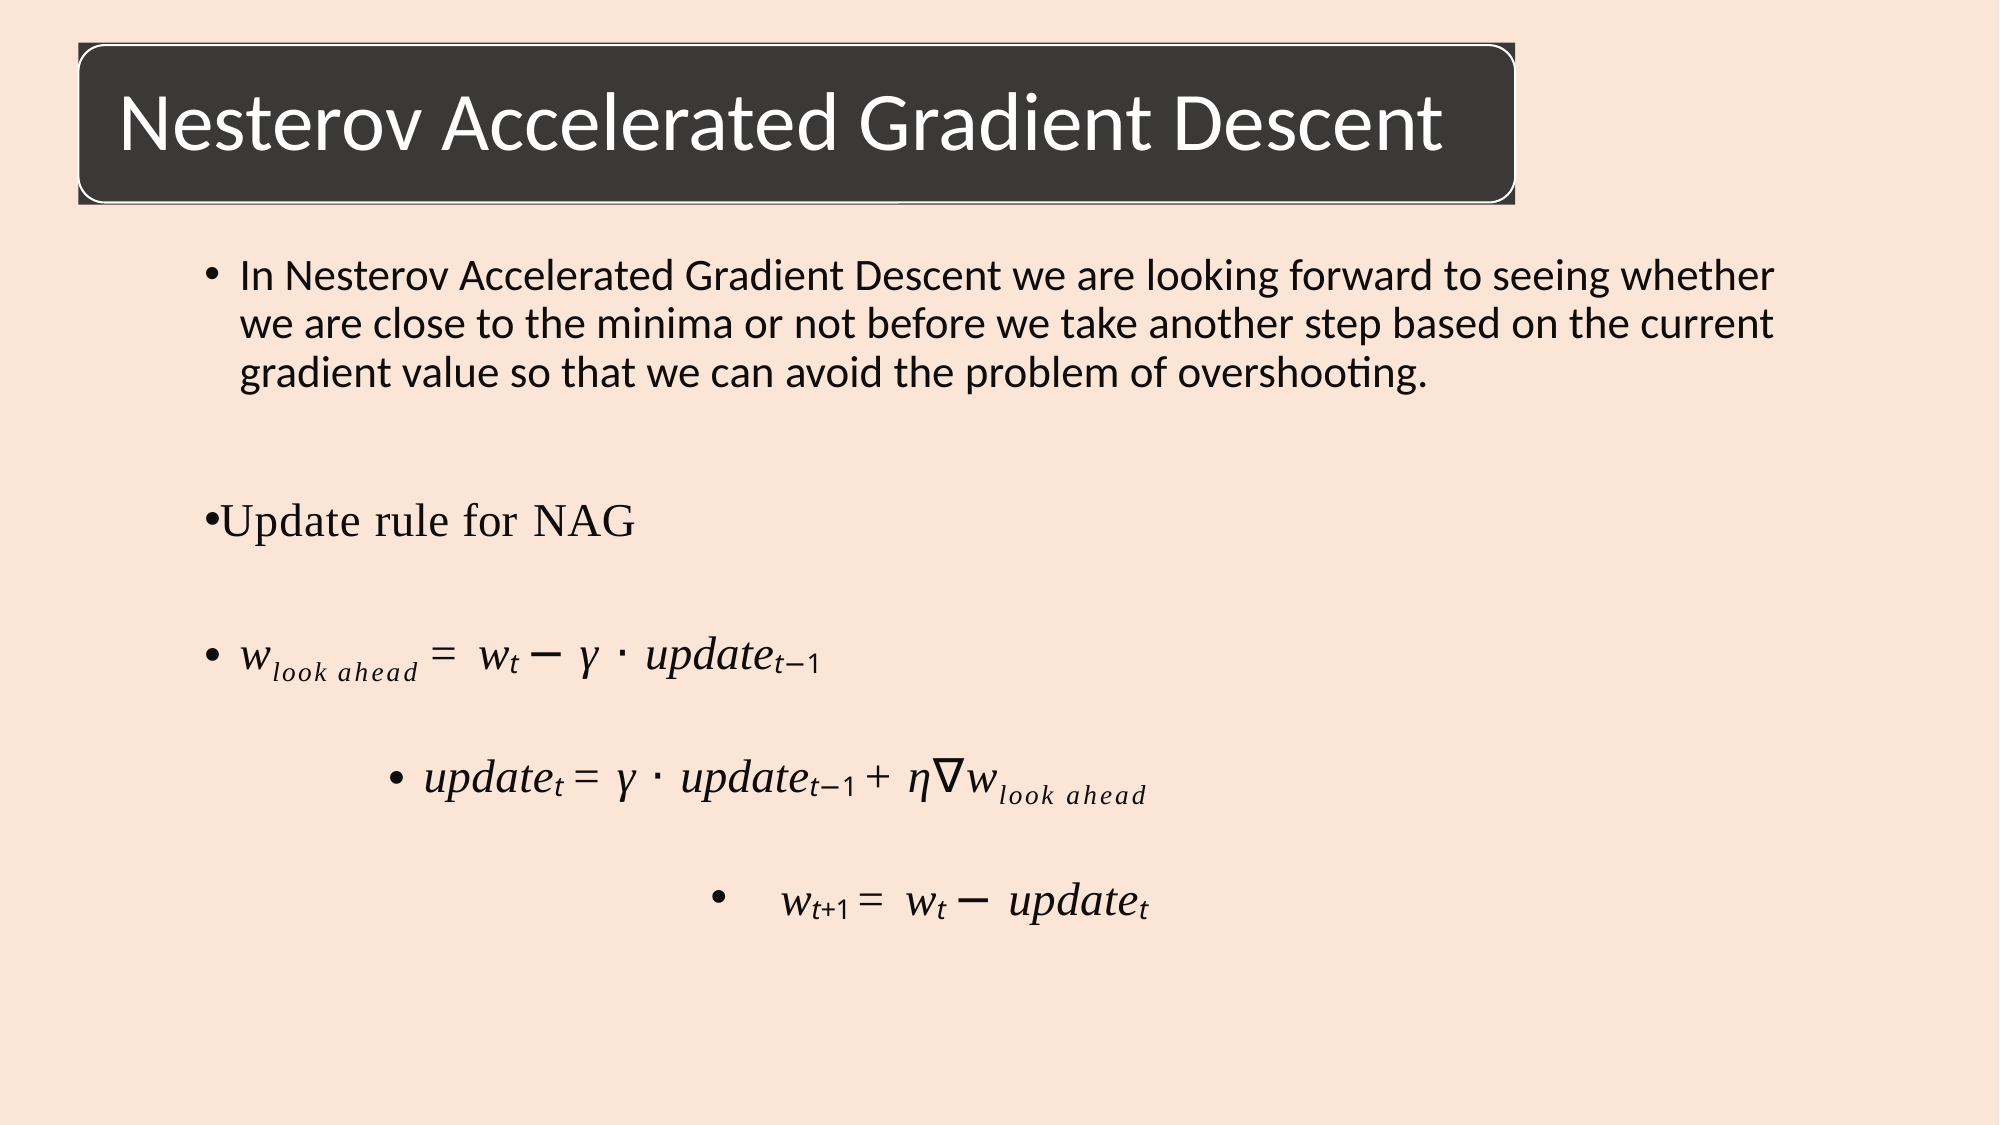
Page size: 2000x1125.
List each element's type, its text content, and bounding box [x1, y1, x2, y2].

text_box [78, 42, 1516, 205]
list In Nesterov Accelerated Gradient Descent we are looking forward to seeing whether we are close to the minima or not before we take another step based on the current gradient value so that we can avoid the problem of overshooting. Update rule for NAG wlook ahead = wt − γ · updatet−1 updatet = γ · updatet−1 + η∇wlook ahead wt+1 = wt − updatet [189, 243, 1803, 1071]
